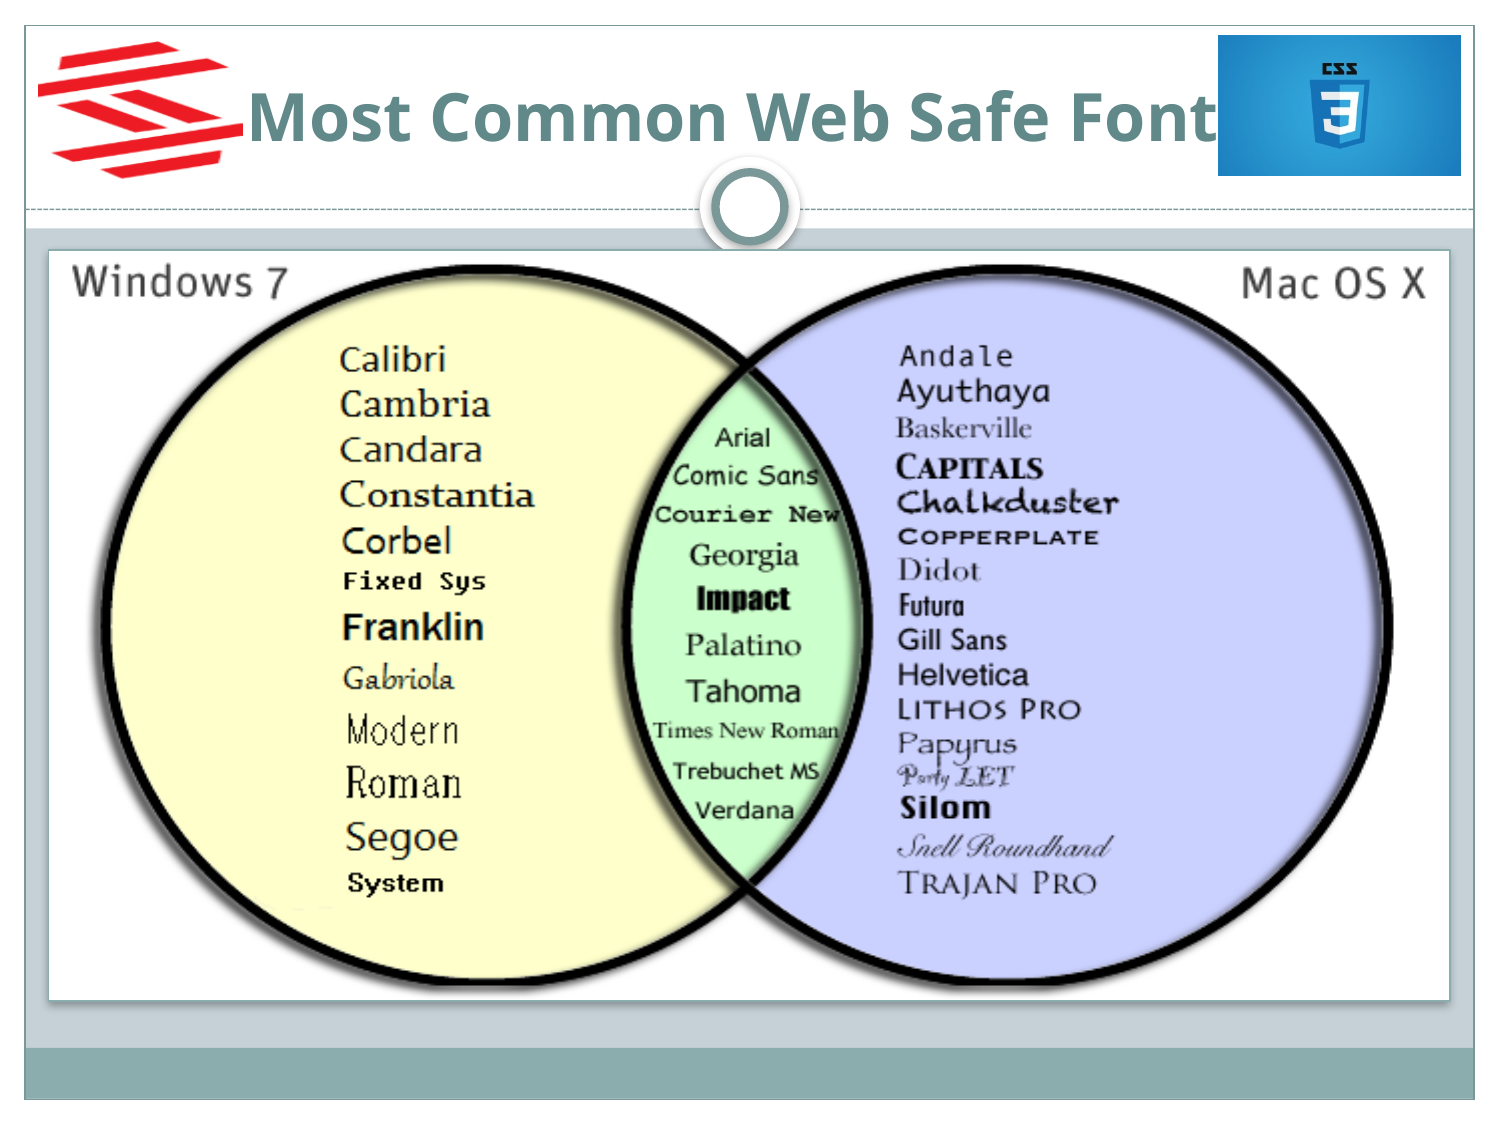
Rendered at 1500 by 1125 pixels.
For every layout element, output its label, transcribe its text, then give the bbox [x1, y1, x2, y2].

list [49, 250, 1450, 1001]
title Most Common Web Safe Fonts [237, 37, 1213, 162]
picture [37, 40, 243, 185]
picture [1218, 34, 1462, 176]
